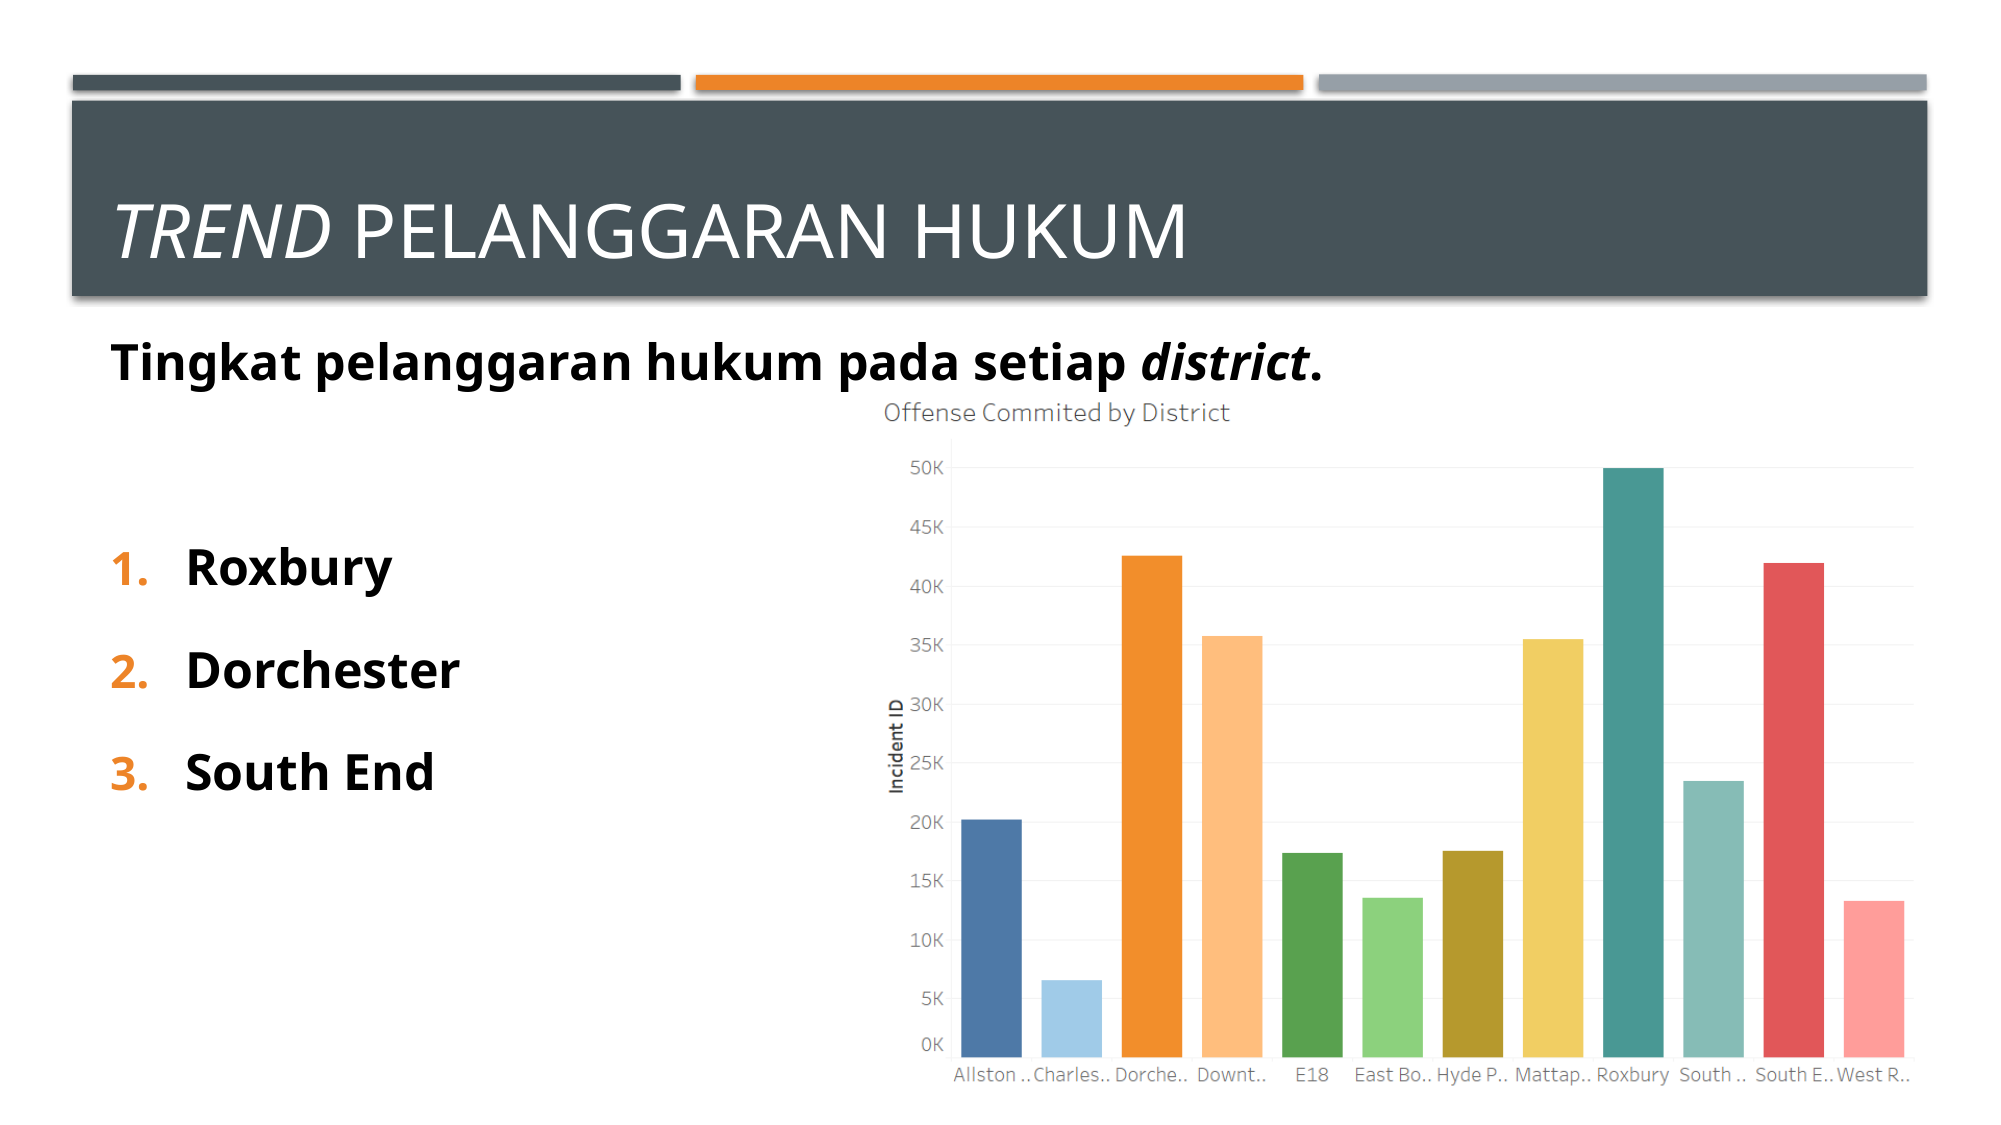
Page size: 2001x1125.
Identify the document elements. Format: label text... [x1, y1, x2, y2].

title TREND Pelanggaran hukum [95, 115, 1905, 282]
picture [877, 393, 1923, 1098]
text_box Tingkat pelanggaran hukum pada setiap district. Roxbury Dorchester South End [95, 293, 1905, 1085]
